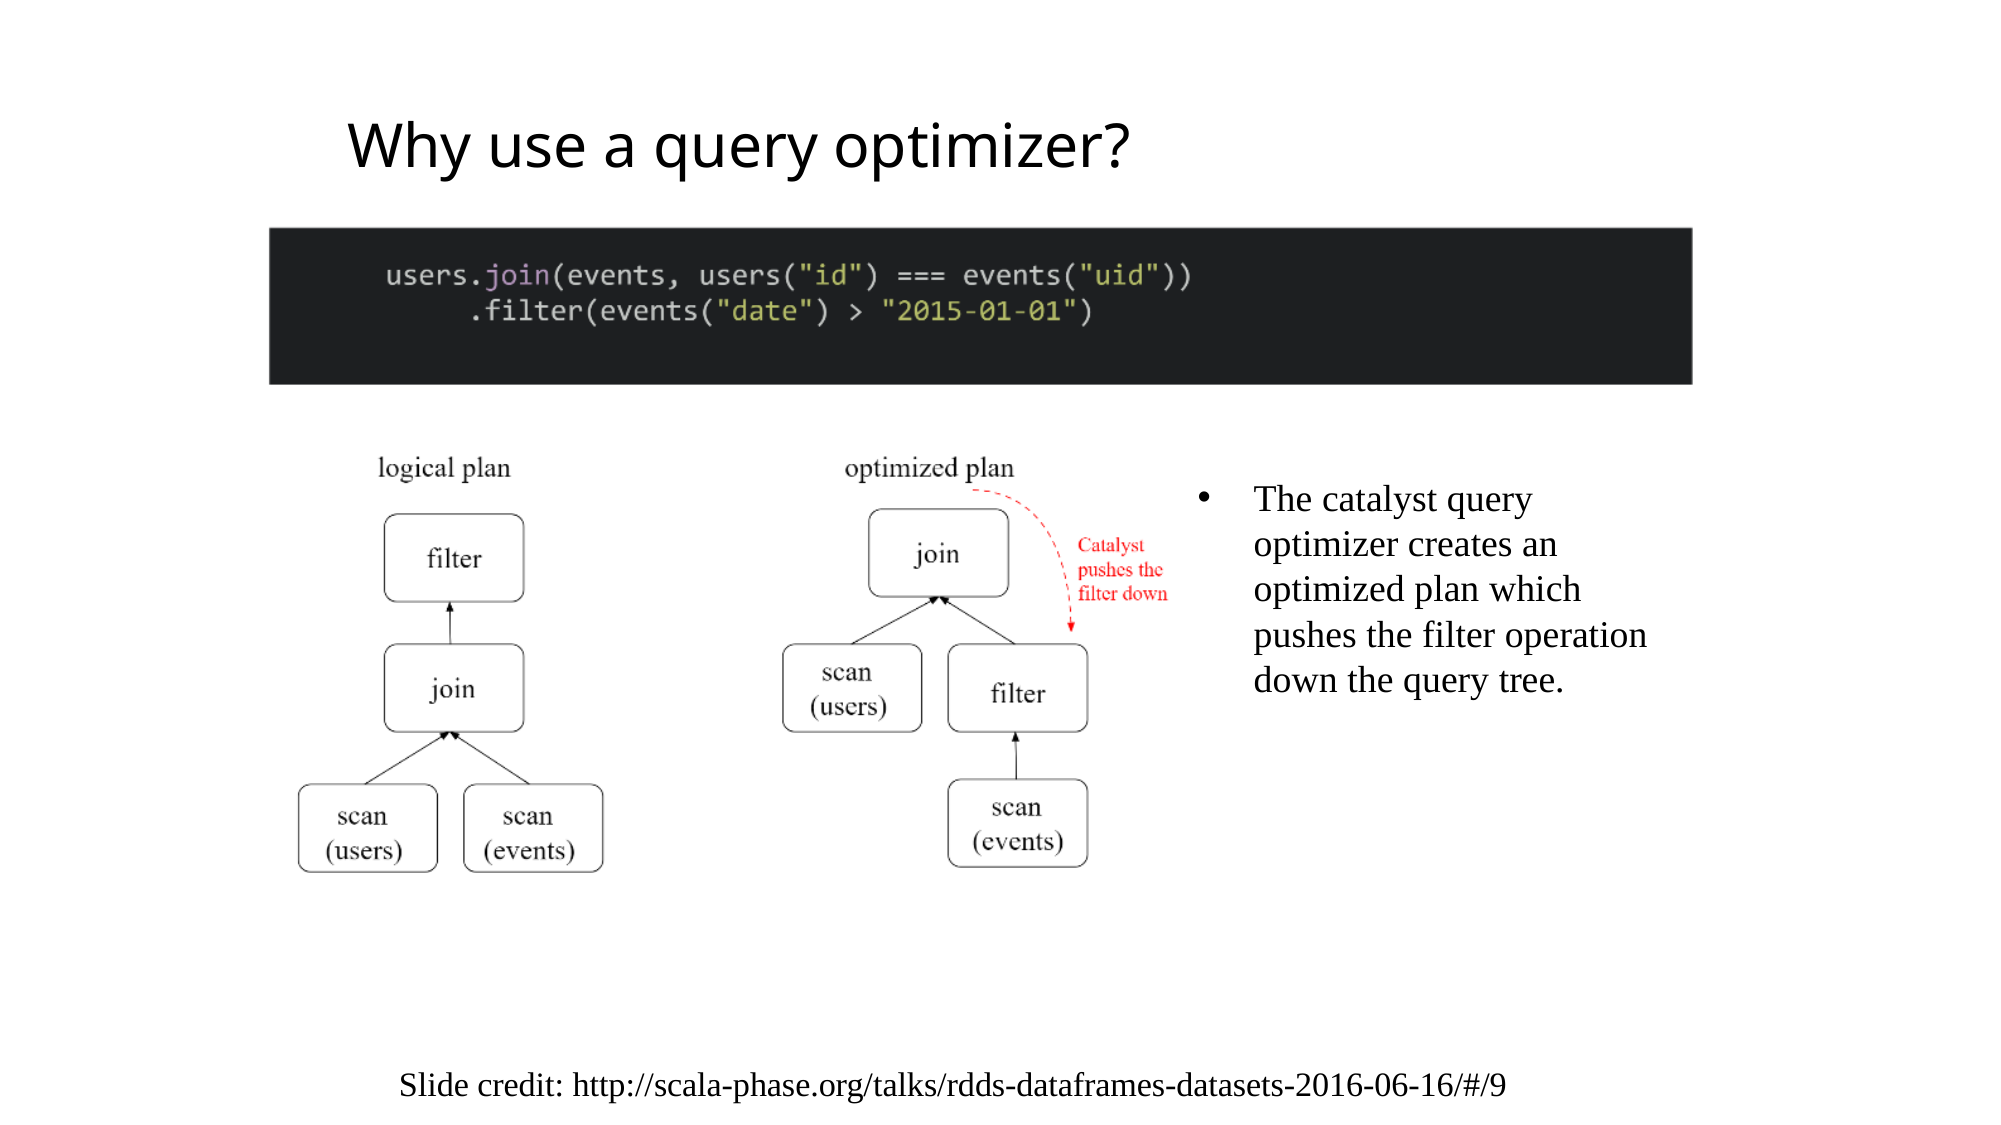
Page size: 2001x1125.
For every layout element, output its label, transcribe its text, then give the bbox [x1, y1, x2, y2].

title Why use a query optimizer? [332, 90, 1668, 205]
text_box Slide credit: http://scala-phase.org/talks/rdds-dataframes-datasets-2016-06-16/#/9 [384, 1055, 1522, 1112]
picture [249, 217, 1751, 907]
